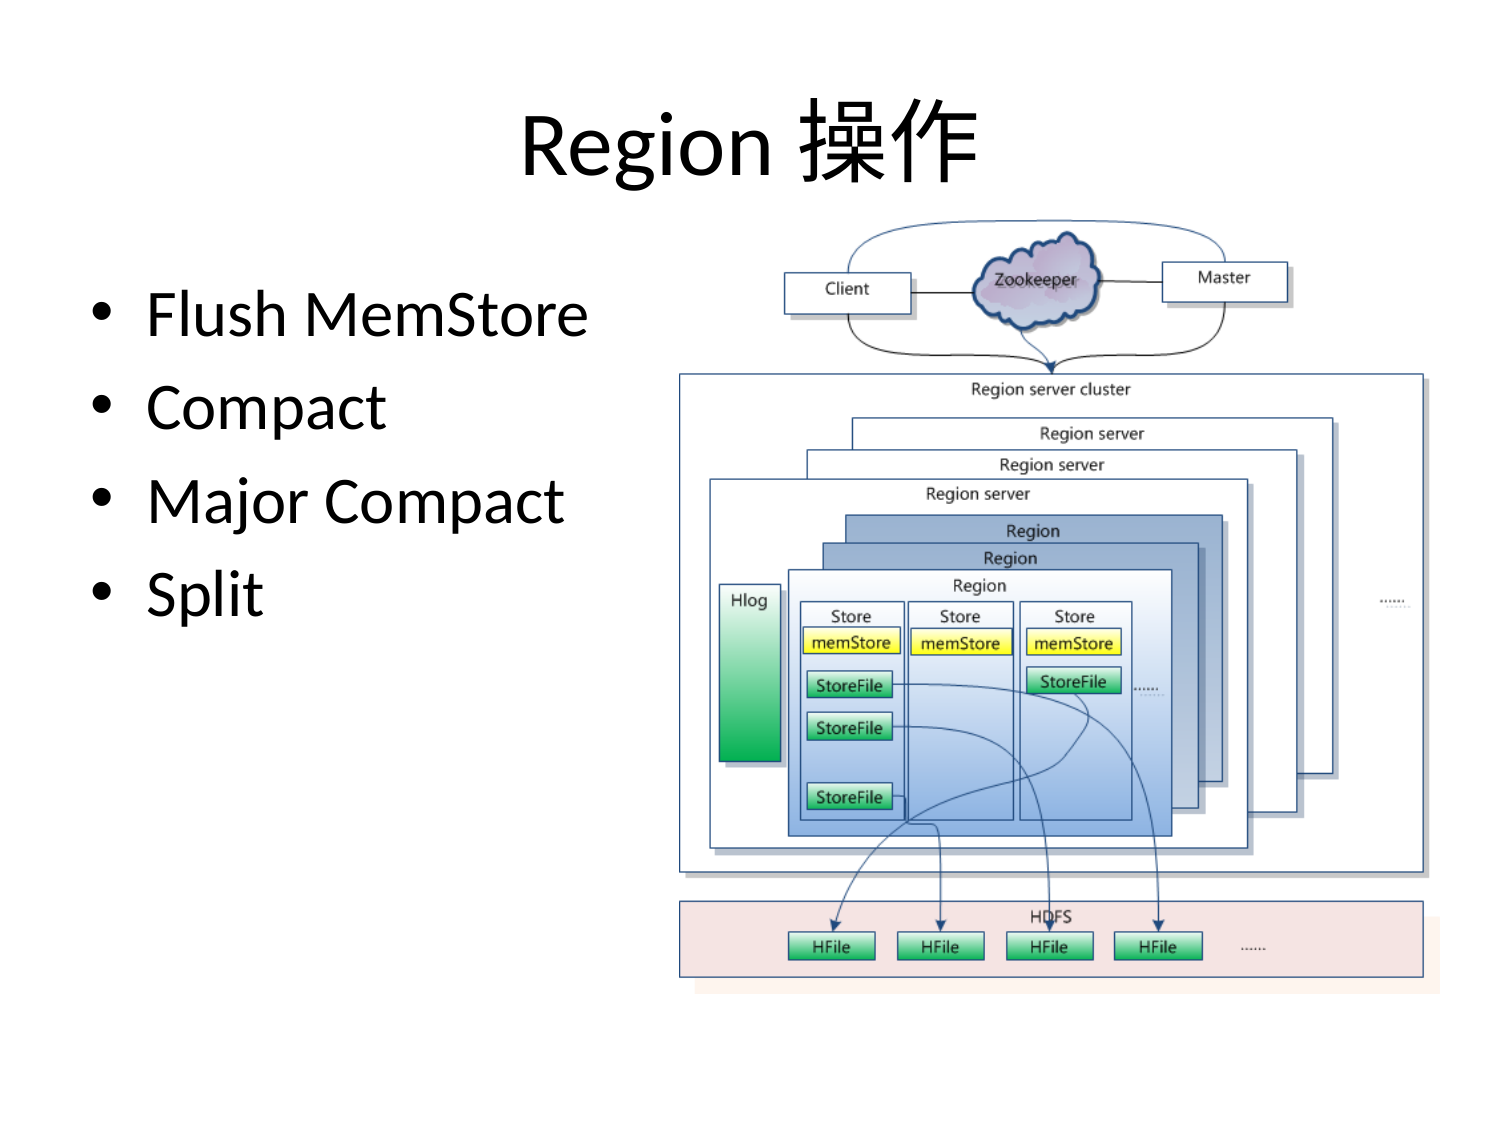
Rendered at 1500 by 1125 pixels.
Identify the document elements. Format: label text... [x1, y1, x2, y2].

picture [678, 219, 1440, 994]
title Region操作 [75, 45, 1425, 233]
list Flush MemStore Compact Major Compact Split [75, 262, 1425, 1005]
